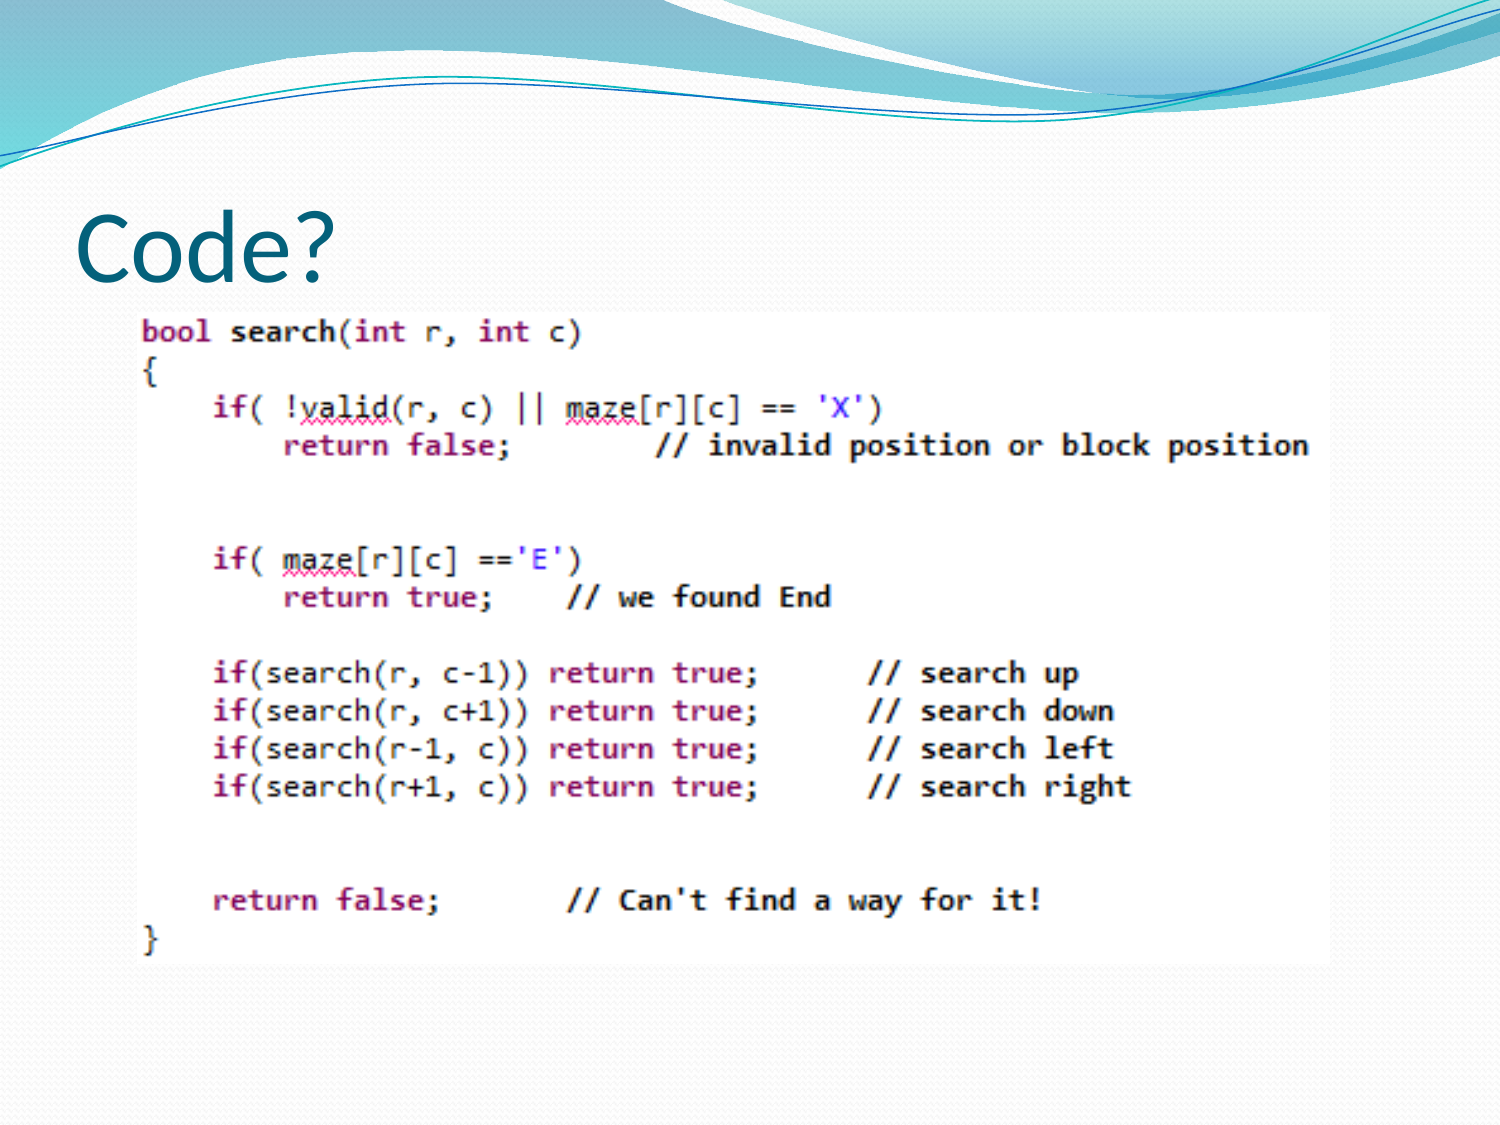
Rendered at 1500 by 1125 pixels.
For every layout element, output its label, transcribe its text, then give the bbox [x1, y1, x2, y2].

title Code? [75, 115, 1425, 303]
picture [137, 312, 1330, 965]
